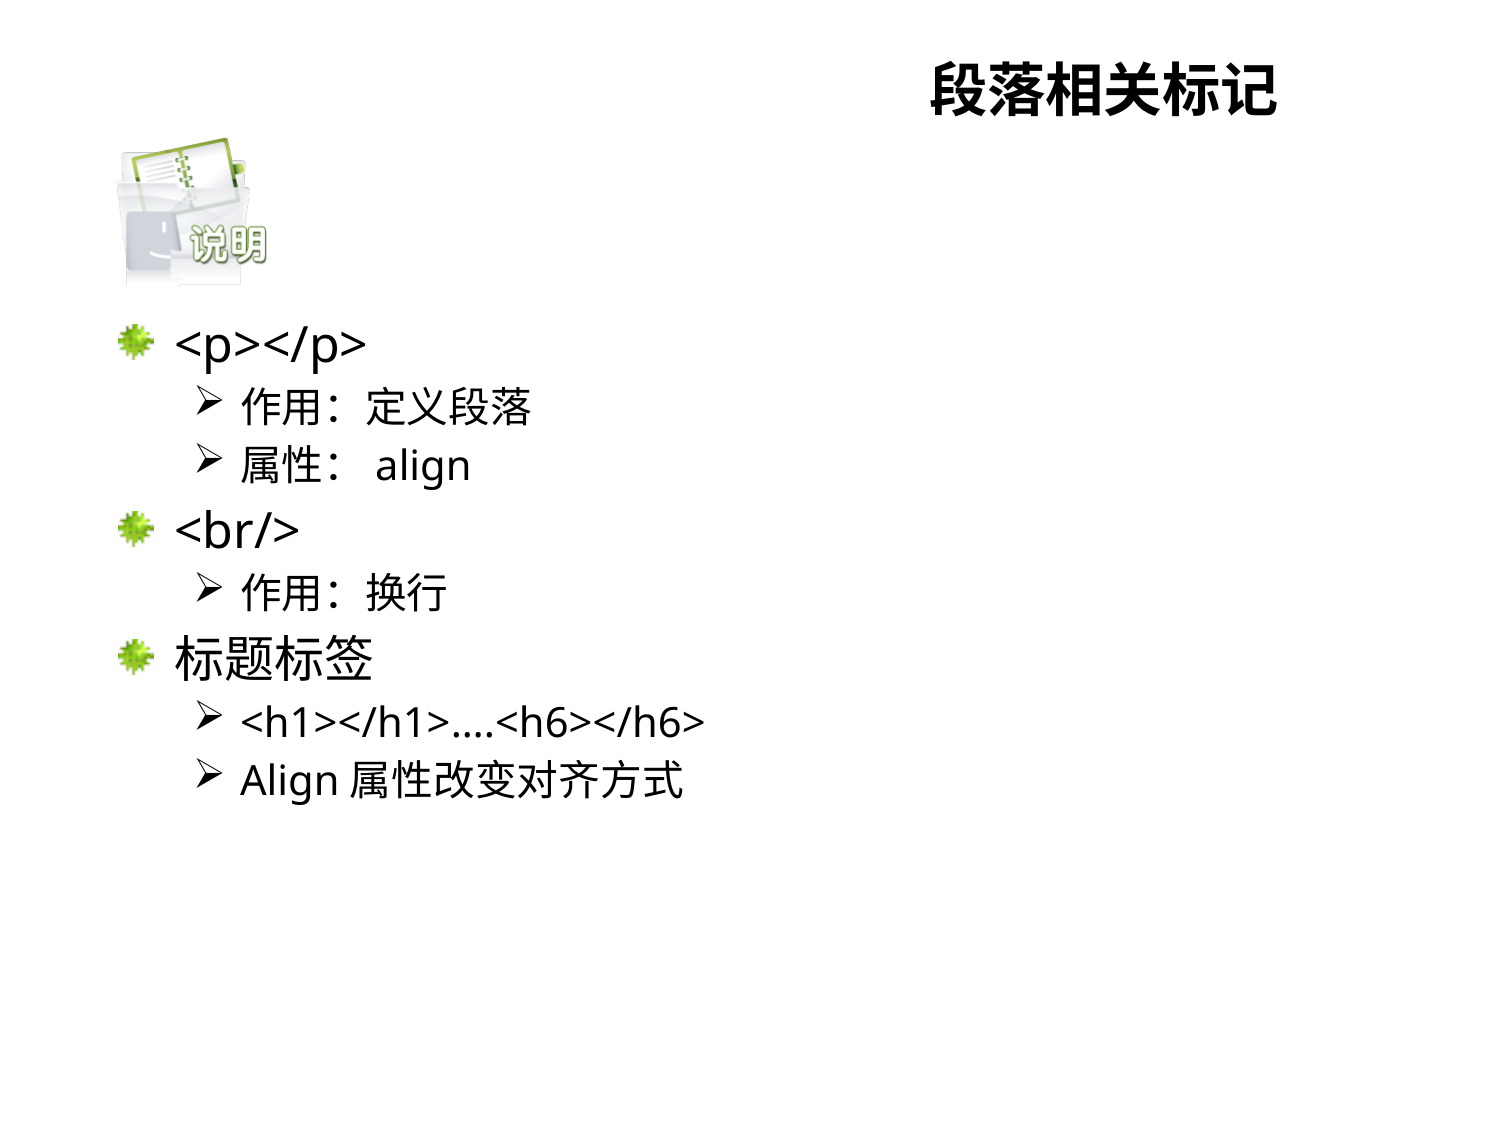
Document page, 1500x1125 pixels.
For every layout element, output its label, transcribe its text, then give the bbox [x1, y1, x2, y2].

title 段落相关标记 [719, 46, 1489, 130]
list <p></p> 作用：定义段落 属性：align <br/> 作用：换行 标题标签 <h1></h1>….<h6></h6> Align属性改变对齐方式 [102, 304, 1454, 1008]
picture [105, 128, 276, 299]
picture [118, 511, 154, 547]
picture [118, 324, 154, 360]
picture [118, 639, 154, 675]
